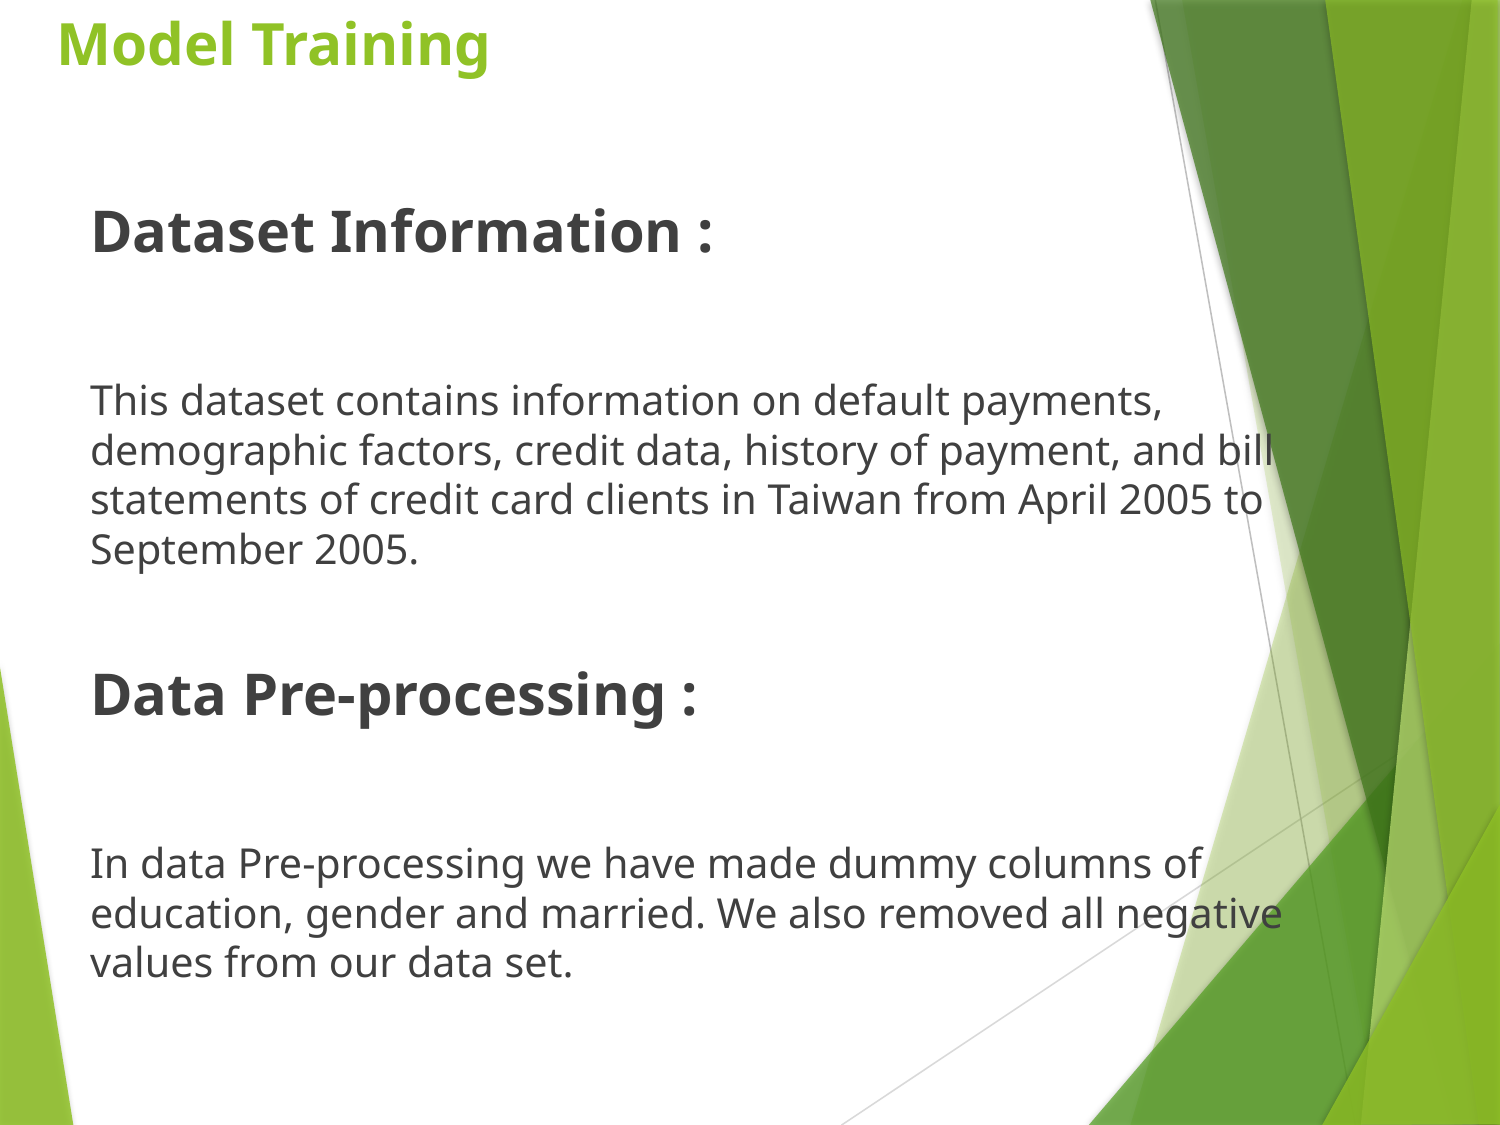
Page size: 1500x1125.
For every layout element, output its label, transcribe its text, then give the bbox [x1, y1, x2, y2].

list Dataset Information : This dataset contains information on default payments, demographic factors, credit data, history of payment, and bill statements of credit card clients in Taiwan from April 2005 to September 2005. Data Pre-processing : In data Pre-processing we have made dummy columns of education, gender and married. We also removed all negative values from our data set. [75, 187, 1425, 1001]
title Model Training [41, 0, 1392, 188]
